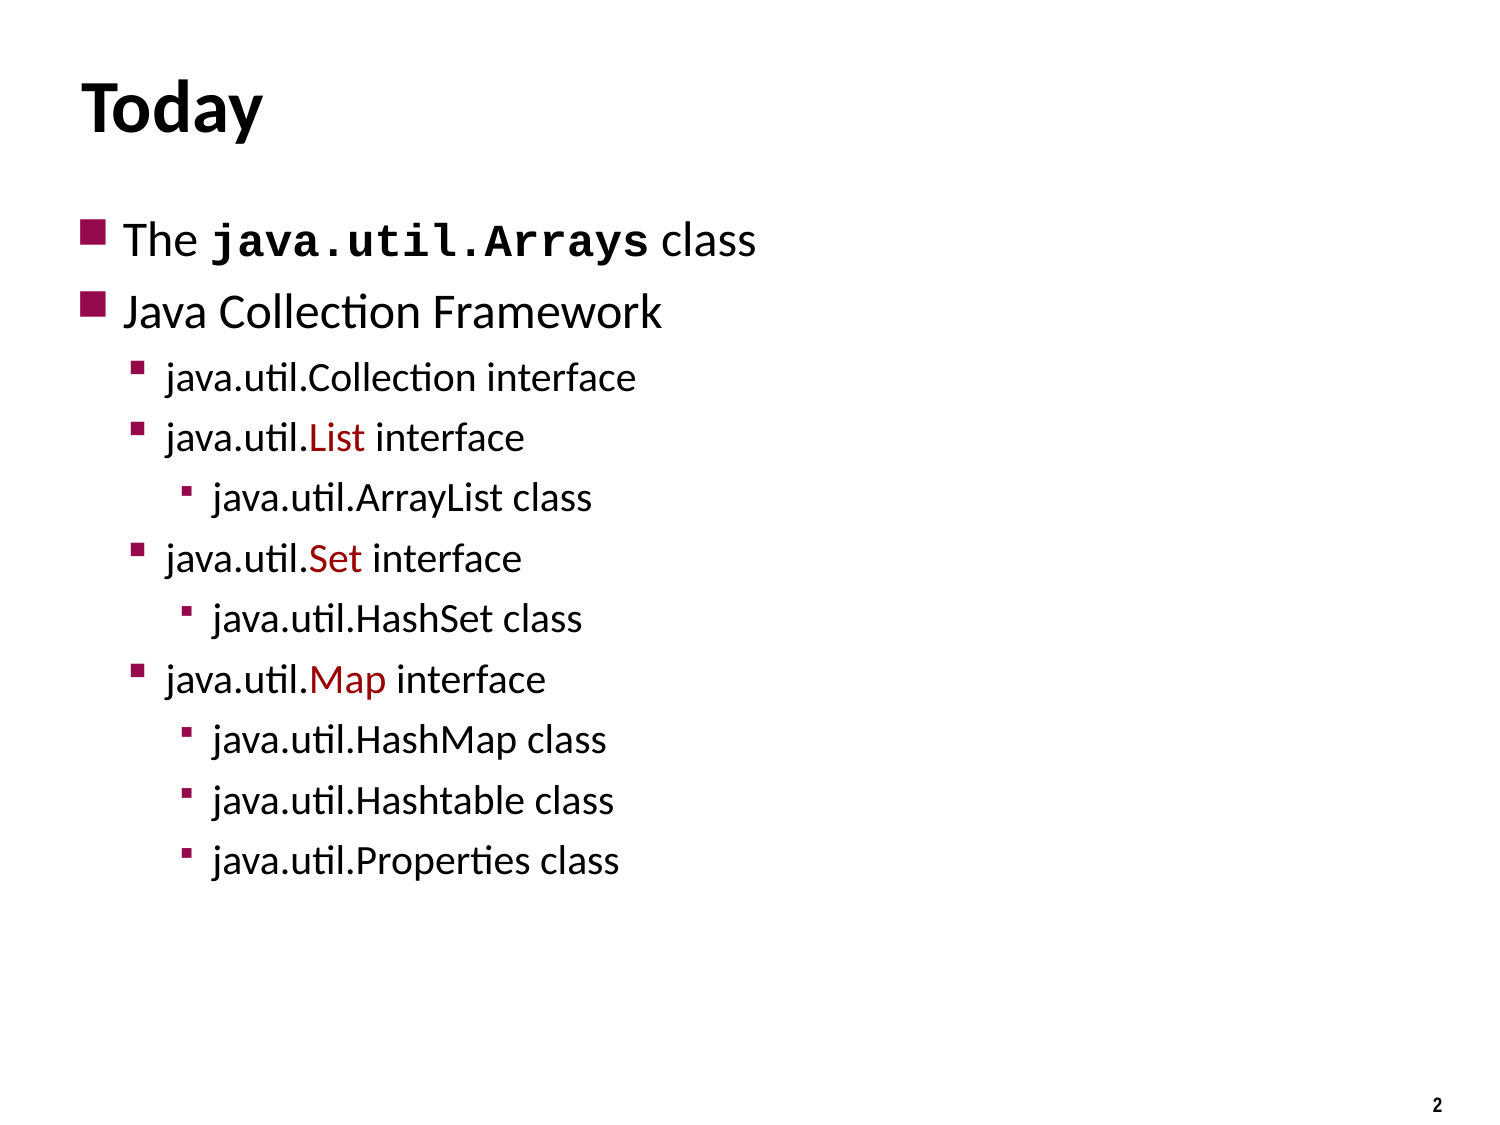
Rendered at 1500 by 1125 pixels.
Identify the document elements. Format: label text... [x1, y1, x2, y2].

title Today [74, 12, 1438, 192]
list The java.util.Arrays class Java Collection Framework java.util.Collection interface java.util.List interface java.util.ArrayList class java.util.Set interface java.util.HashSet class java.util.Map interface java.util.HashMap class java.util.Hashtable class java.util.Properties class [74, 199, 1438, 1092]
